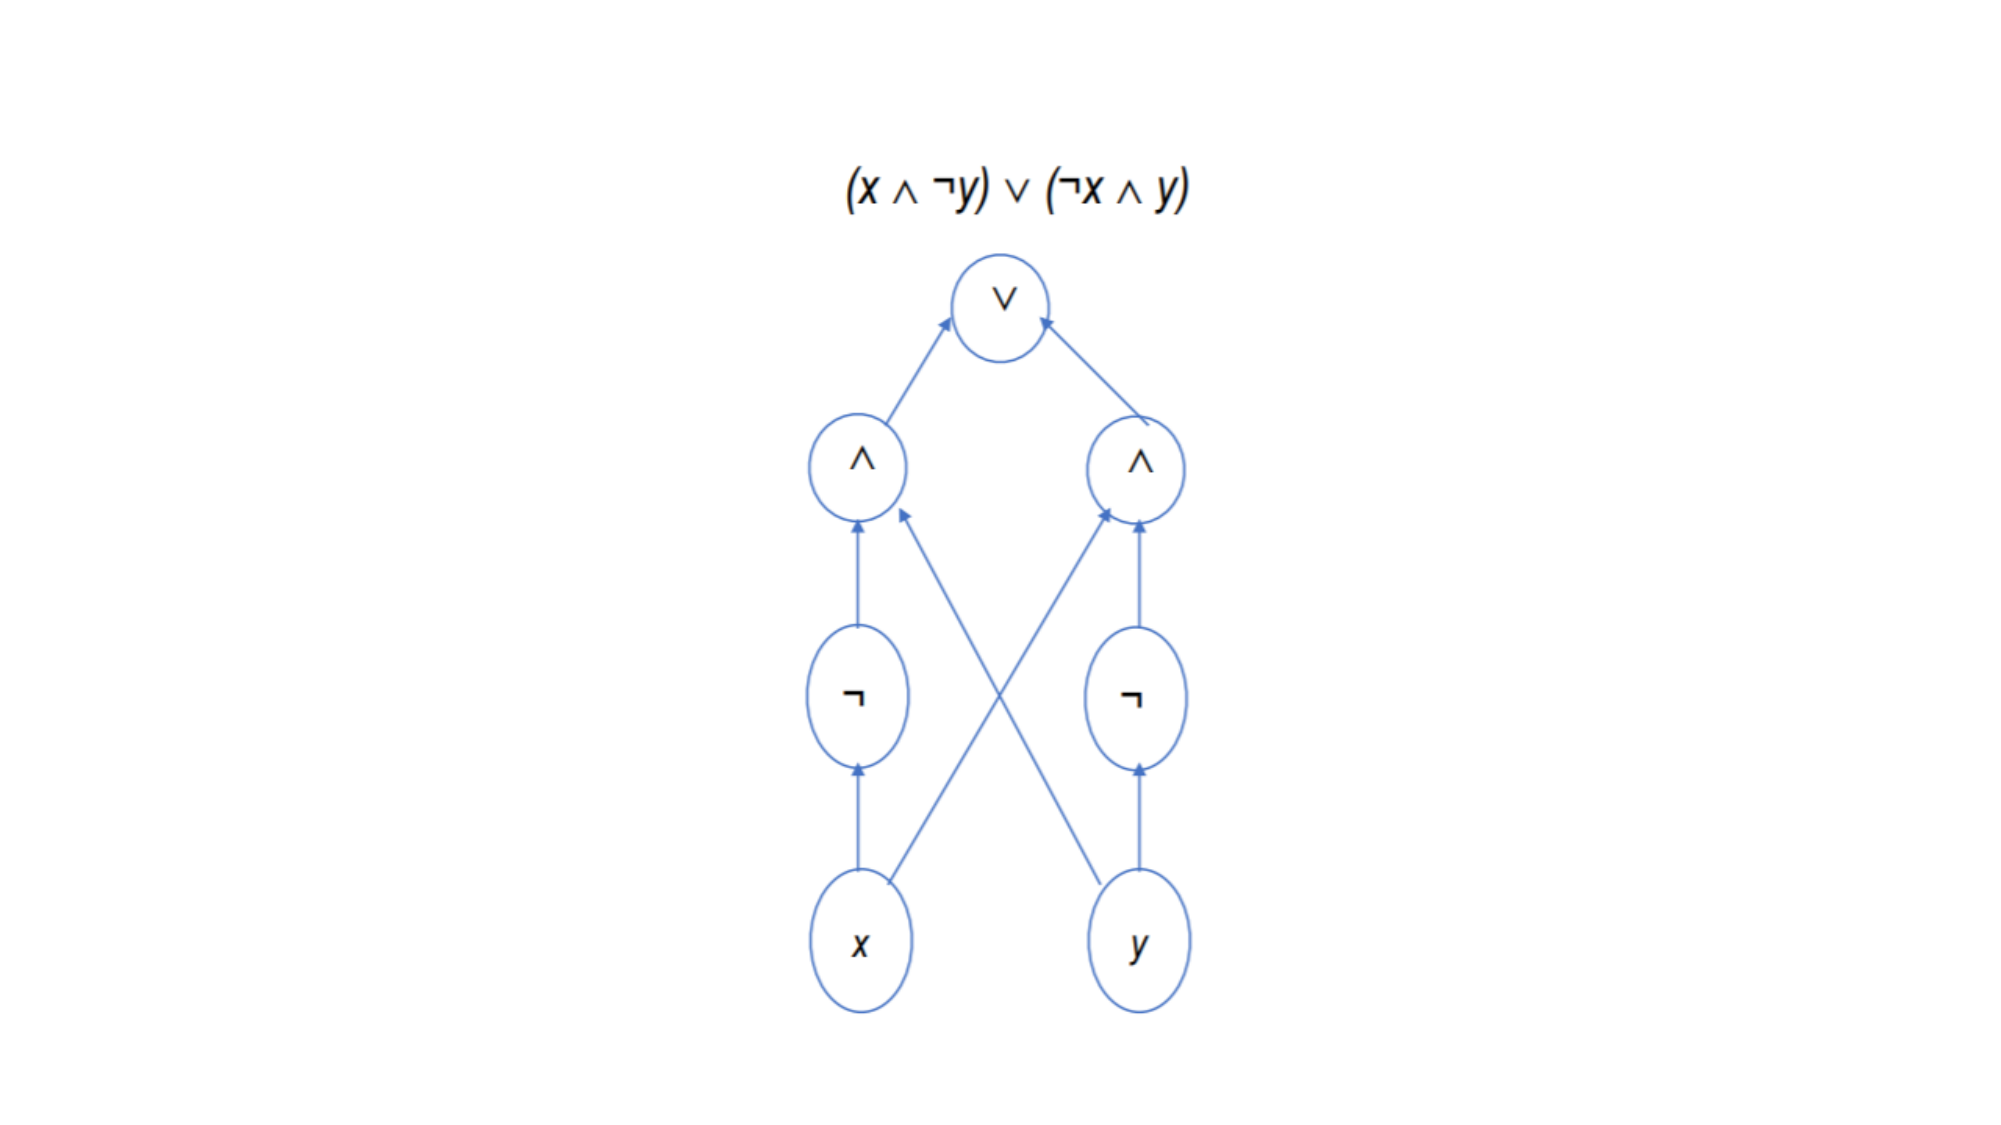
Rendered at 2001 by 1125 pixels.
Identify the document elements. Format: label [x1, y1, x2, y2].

picture [735, 99, 1265, 1026]
